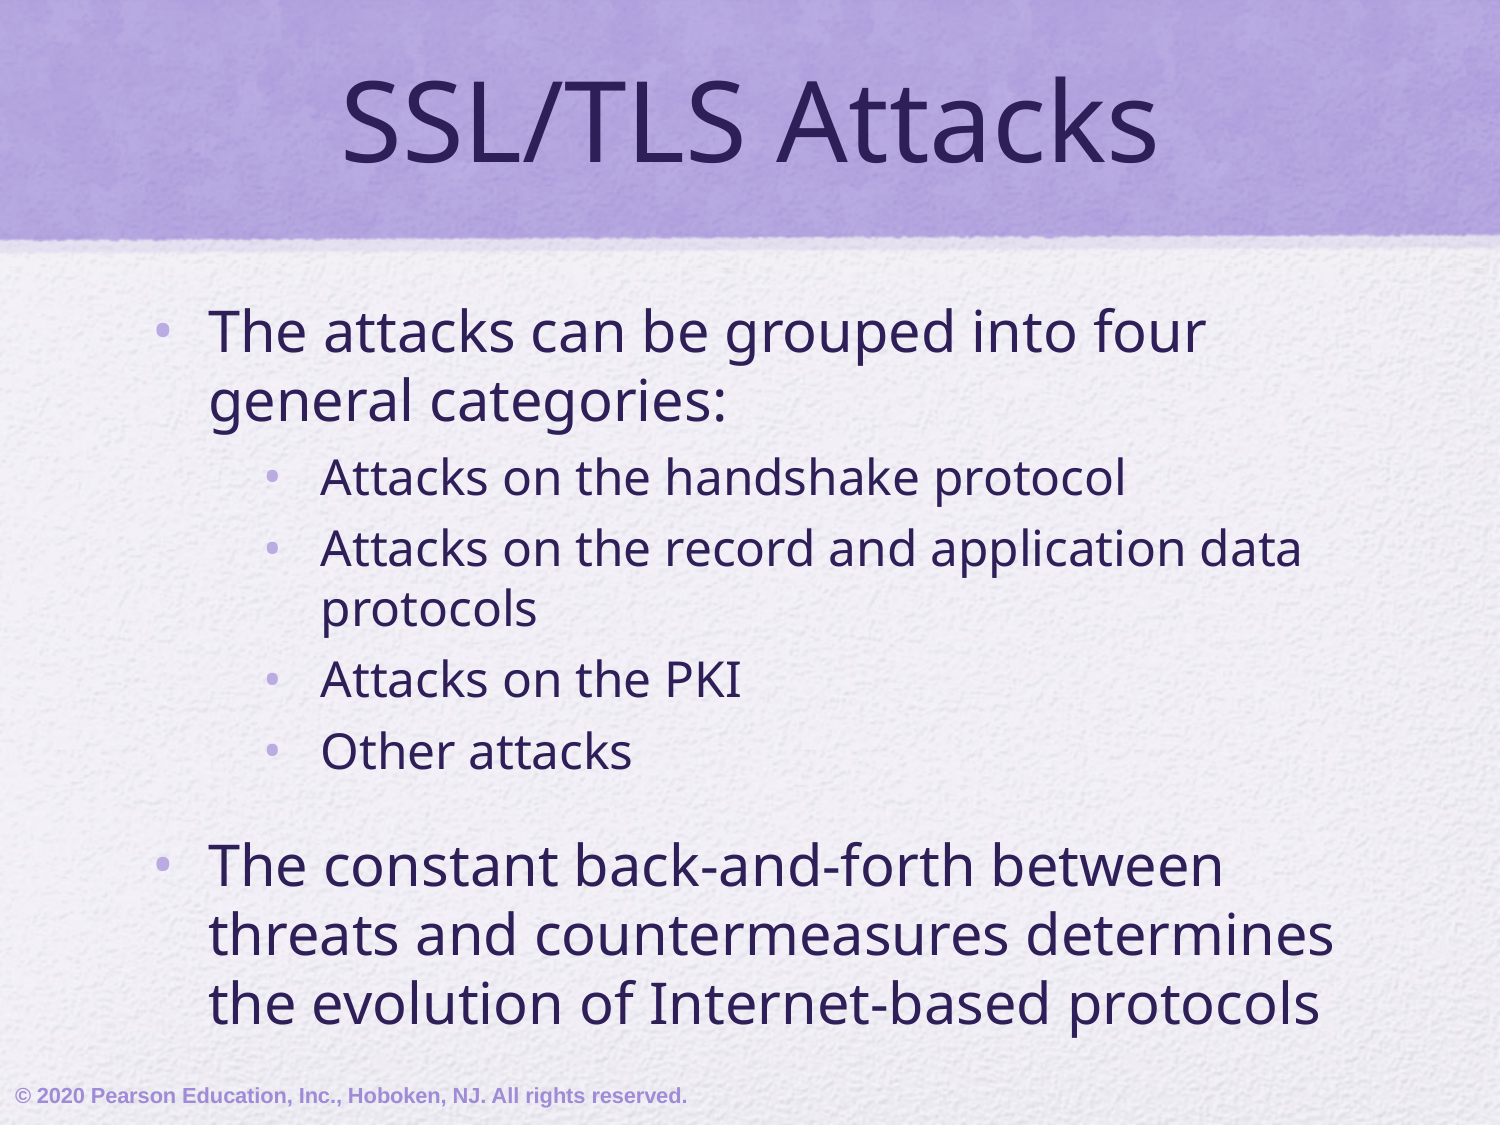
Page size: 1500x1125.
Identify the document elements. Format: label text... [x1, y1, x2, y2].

picture [0, 225, 1500, 1125]
footer © 2020 Pearson Education, Inc., Hoboken, NJ. All rights reserved. [0, 1065, 850, 1125]
list The attacks can be grouped into four general categories: Attacks on the handshake protocol Attacks on the record and application data protocols Attacks on the PKI Other attacks The constant back-and-forth between threats and countermeasures determines the evolution of Internet-based protocols [137, 287, 1380, 1051]
title SSL/TLS Attacks [129, 6, 1373, 239]
